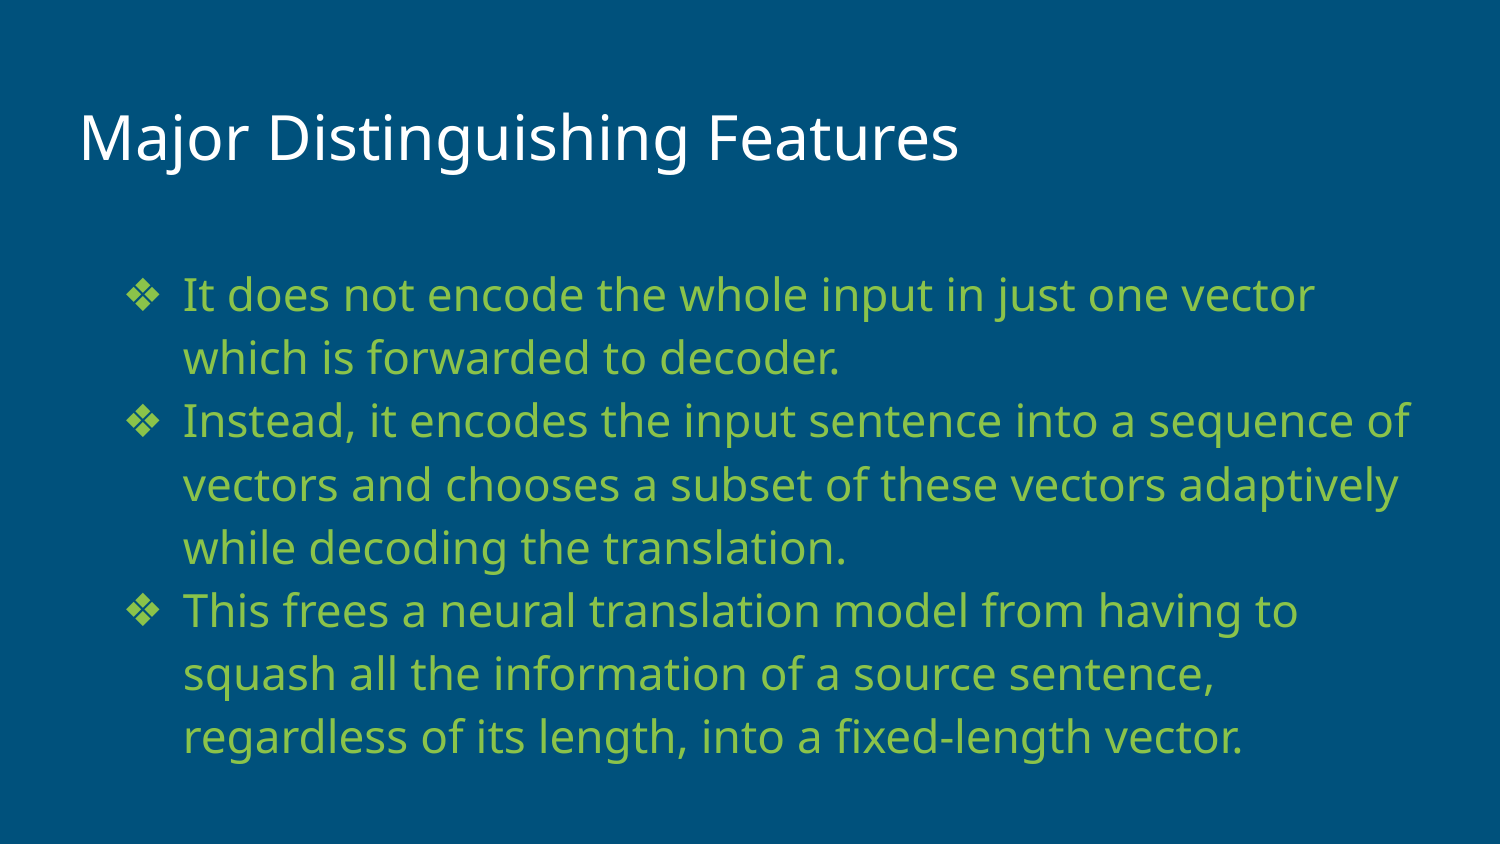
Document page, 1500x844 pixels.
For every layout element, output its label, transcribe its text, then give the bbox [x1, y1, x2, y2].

title Major Distinguishing Features [63, 75, 1437, 188]
text_box It does not encode the whole input in just one vector which is forwarded to decoder. Instead, it encodes the input sentence into a sequence of vectors and chooses a subset of these vectors adaptively while decoding the translation. This frees a neural translation model from having to squash all the information of a source sentence, regardless of its length, into a fixed-length vector. [92, 242, 1437, 781]
